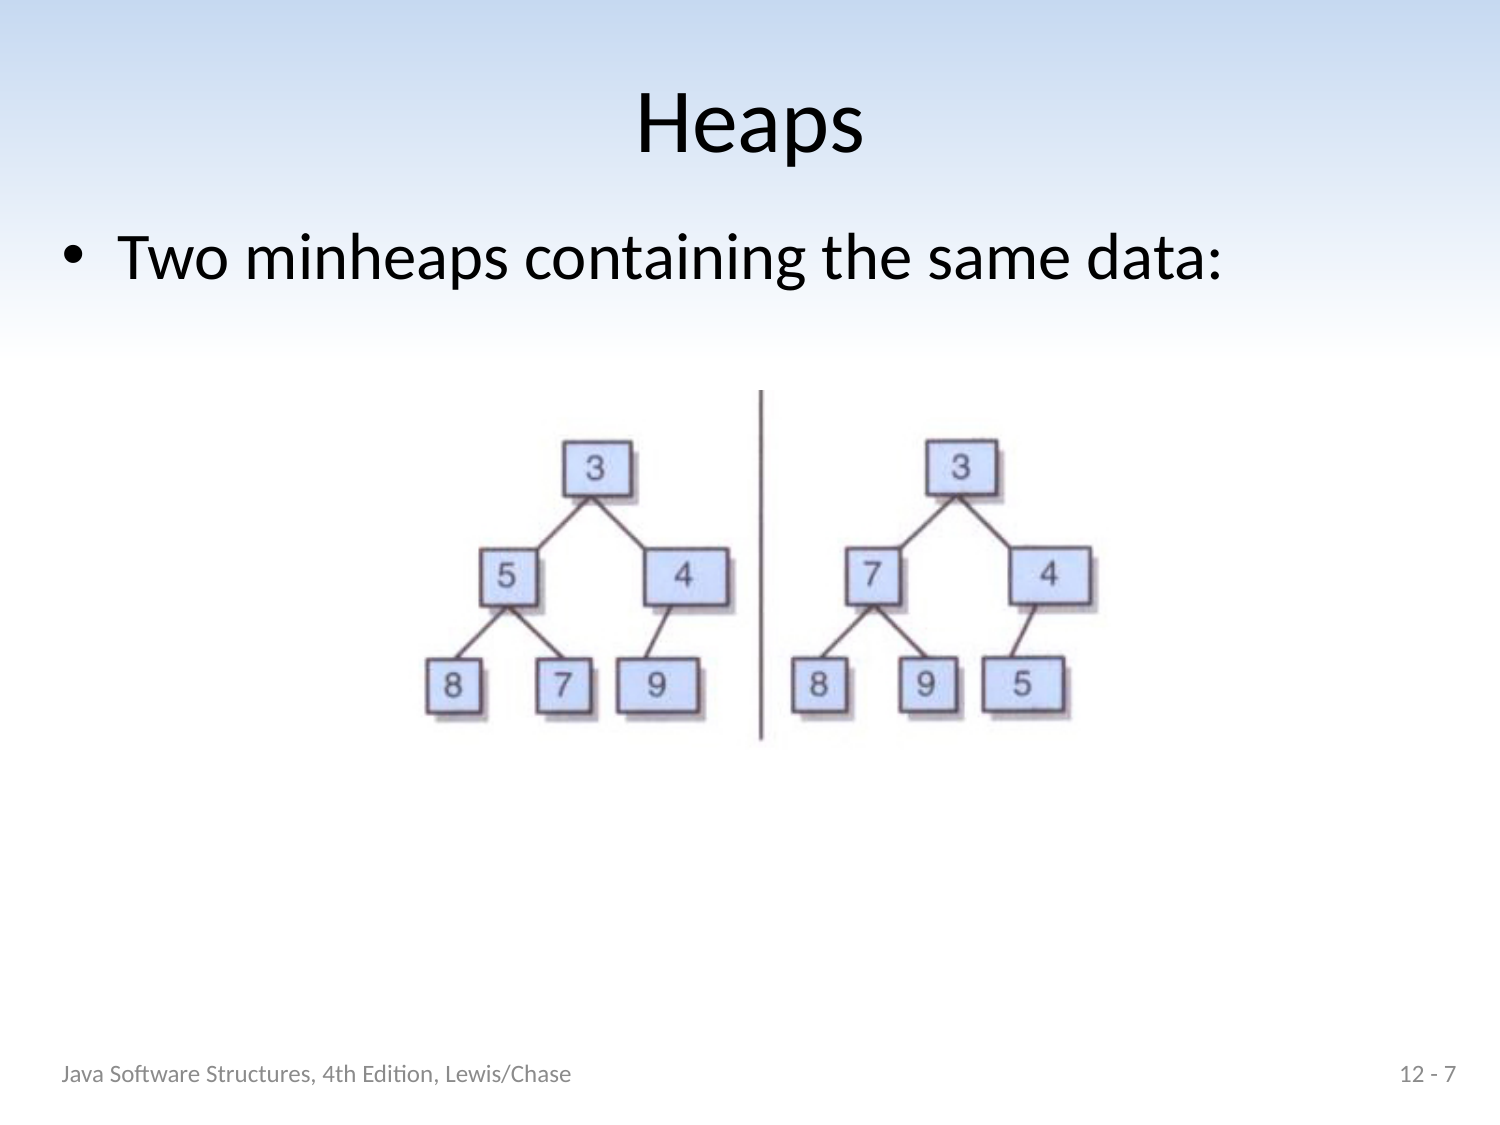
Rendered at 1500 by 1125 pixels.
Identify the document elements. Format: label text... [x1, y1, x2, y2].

footer Java Software Structures, 4th Edition, Lewis/Chase [46, 1042, 1122, 1103]
list Two minheaps containing the same data: [46, 205, 1473, 1043]
slide_number 12 - 7 [1122, 1042, 1472, 1103]
picture [408, 390, 1122, 759]
title Heaps [28, 45, 1473, 186]
